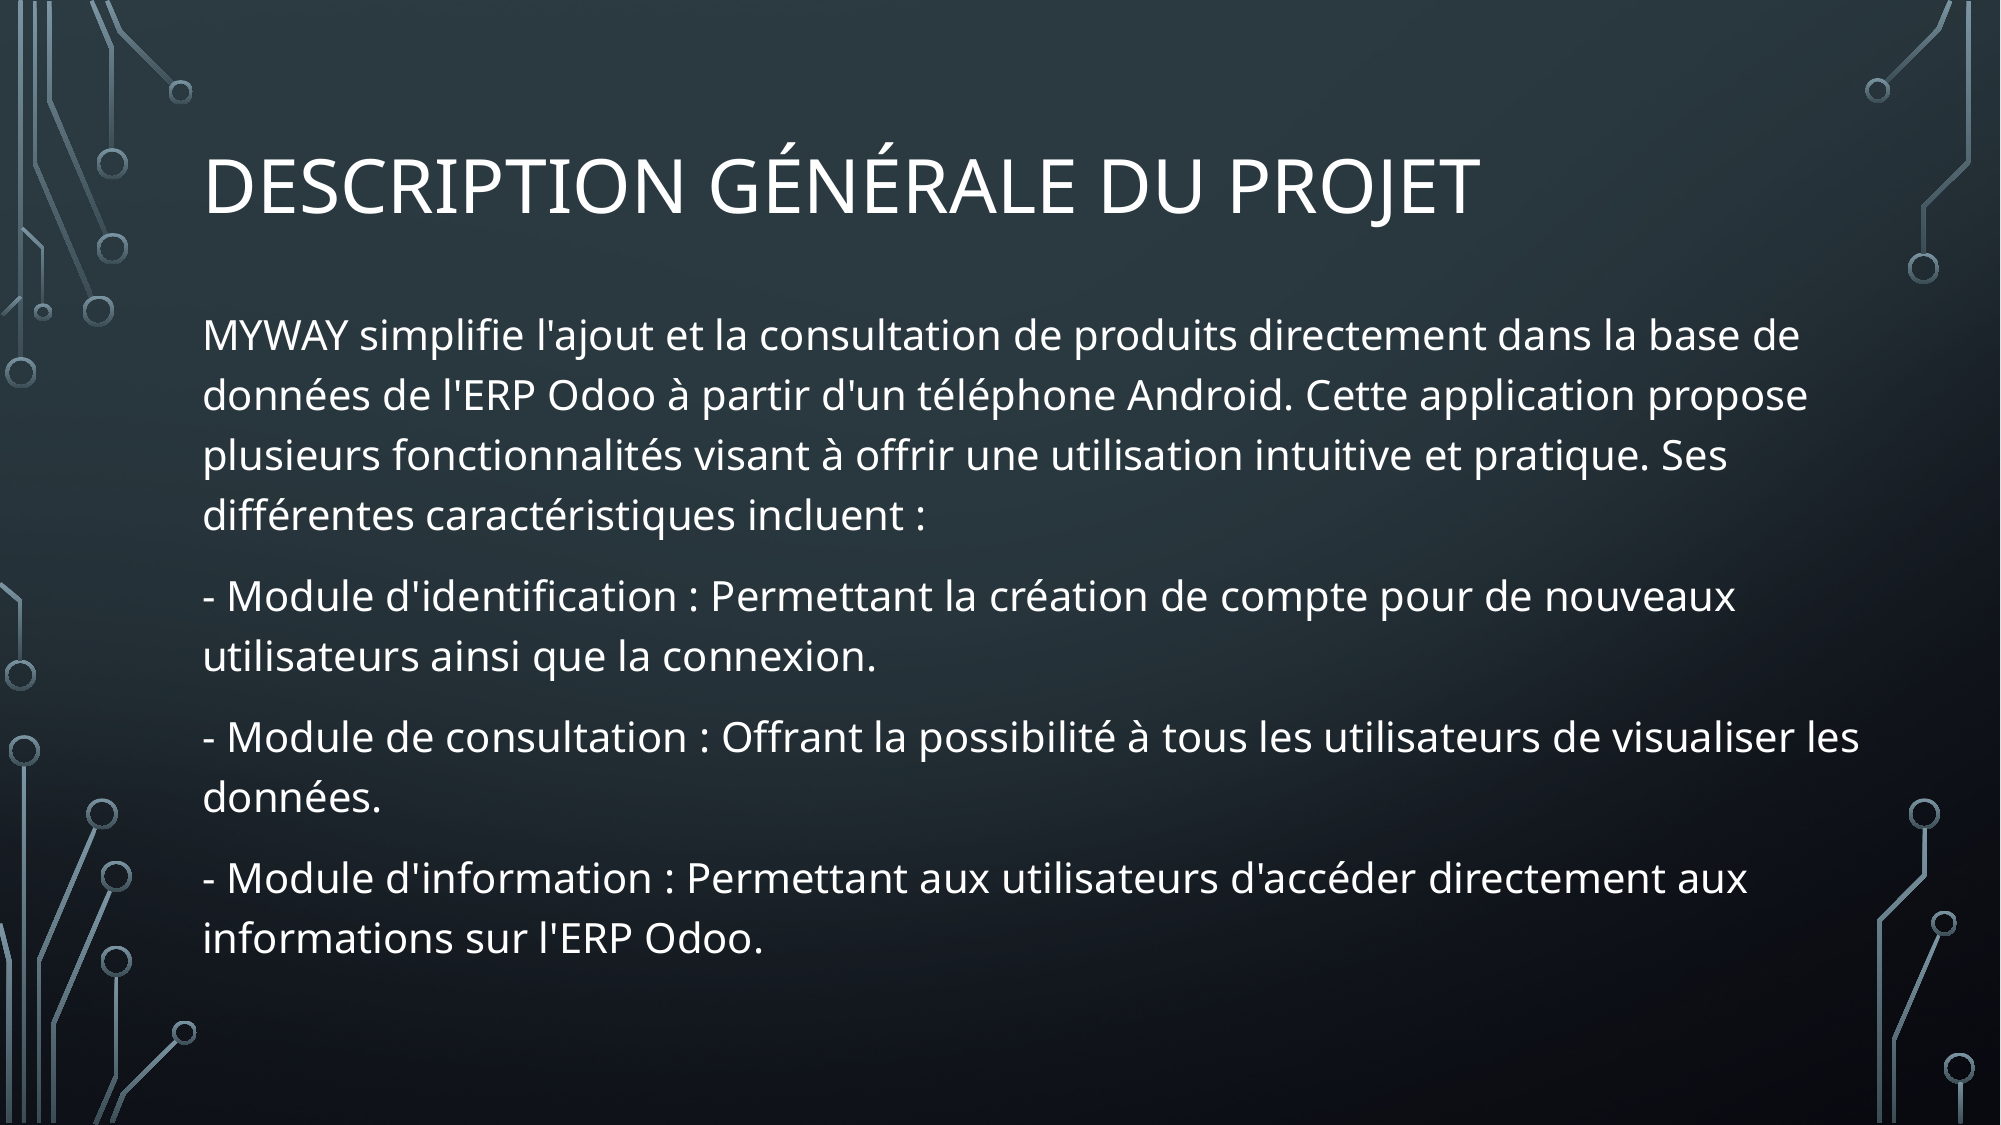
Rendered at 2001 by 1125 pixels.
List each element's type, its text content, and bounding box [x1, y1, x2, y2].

list MYWAY simplifie l'ajout et la consultation de produits directement dans la base de données de l'ERP Odoo à partir d'un téléphone Android. Cette application propose plusieurs fonctionnalités visant à offrir une utilisation intuitive et pratique. Ses différentes caractéristiques incluent : - Module d'identification : Permettant la création de compte pour de nouveaux utilisateurs ainsi que la connexion. - Module de consultation : Offrant la possibilité à tous les utilisateurs de visualiser les données. - Module d'information : Permettant aux utilisateurs d'accéder directement aux informations sur l'ERP Odoo. [187, 291, 1895, 1020]
title Description générale du projet [187, 68, 1813, 291]
